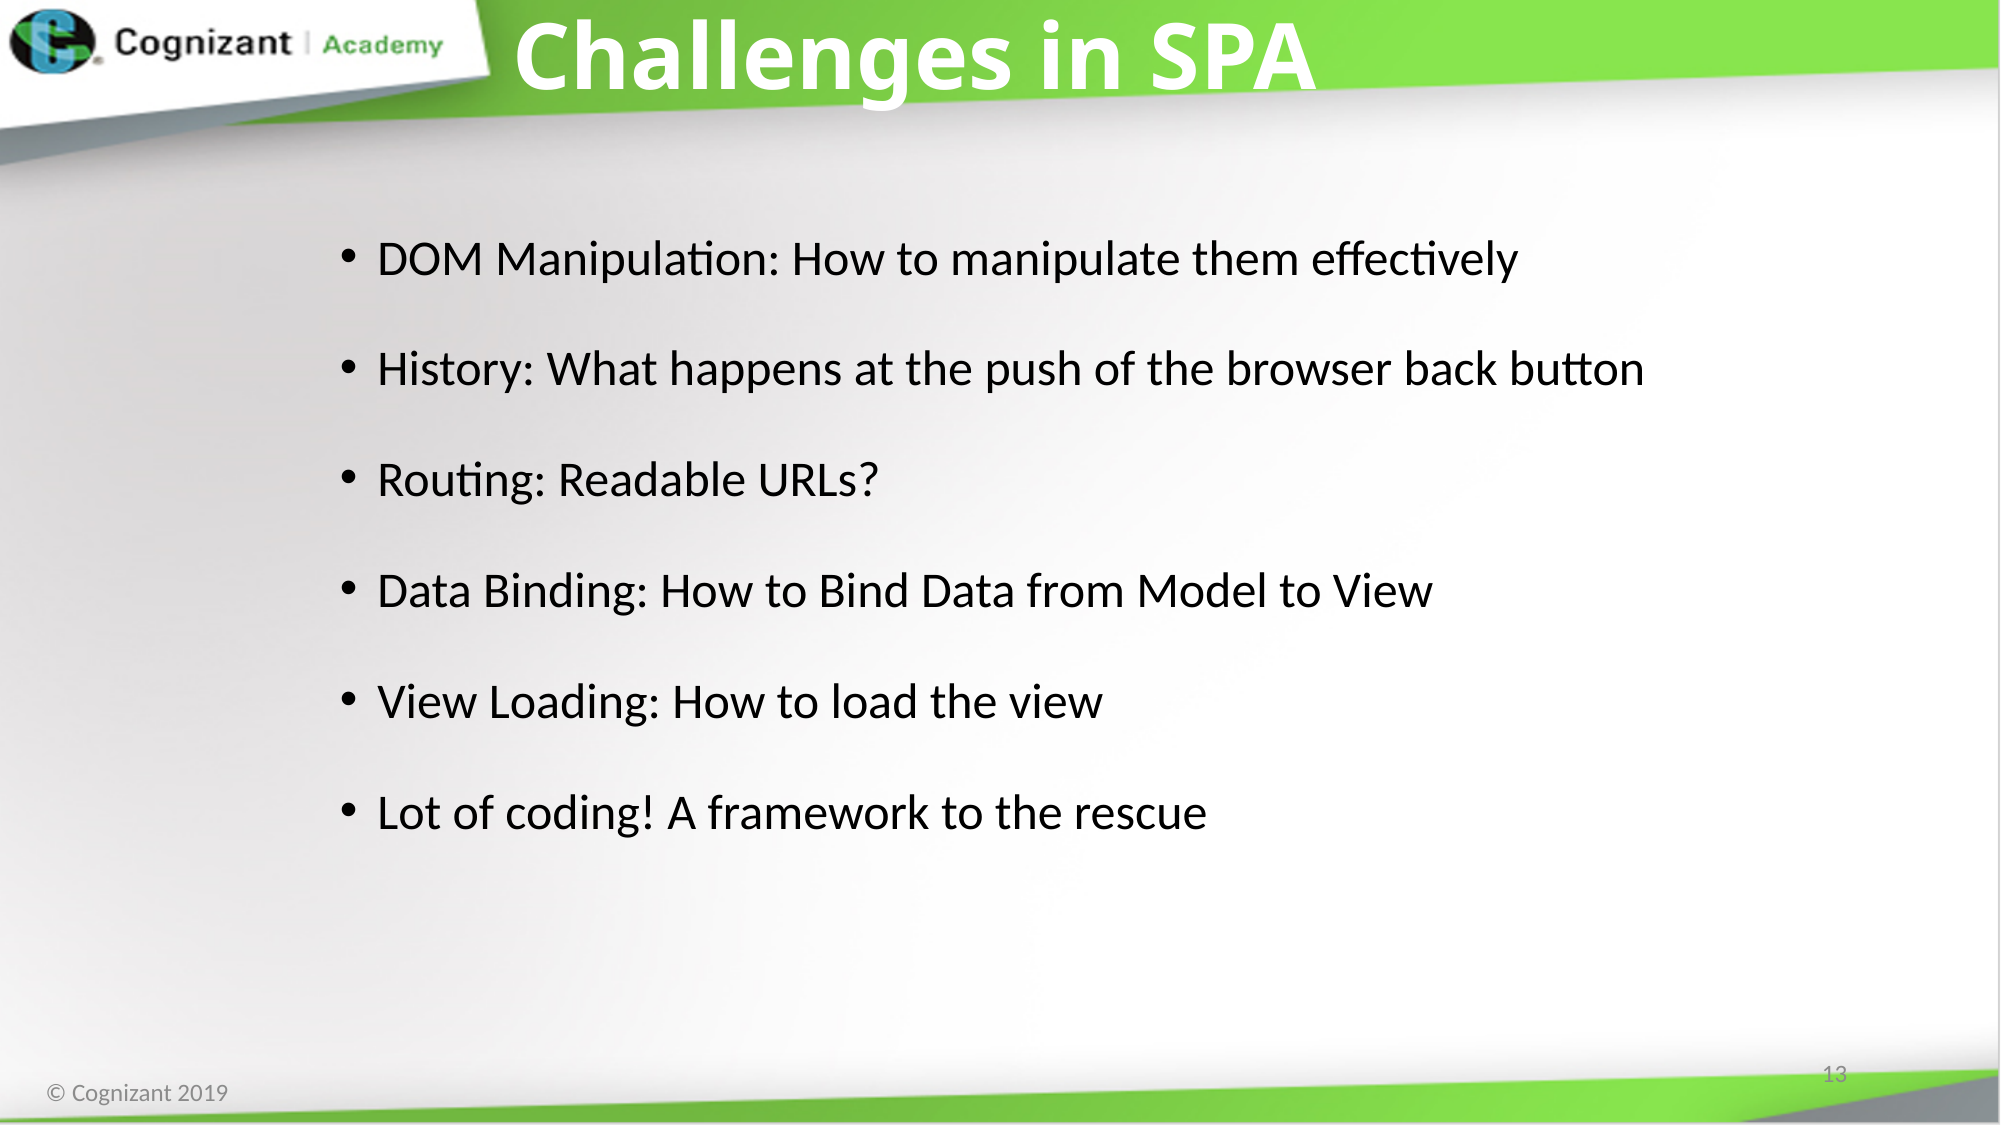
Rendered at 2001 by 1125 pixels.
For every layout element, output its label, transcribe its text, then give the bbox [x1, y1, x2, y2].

picture [0, 0, 2001, 1125]
footer © Cognizant 2019 [24, 1072, 250, 1111]
slide_number 13 [1412, 1042, 1863, 1103]
title Challenges in SPA [497, 0, 2000, 169]
list DOM Manipulation: How to manipulate them effectively History: What happens at the push of the browser back button Routing: Readable URLs? Data Binding: How to Bind Data from Model to View View Loading: How to load the view Lot of coding! A framework to the rescue [324, 187, 1713, 1005]
